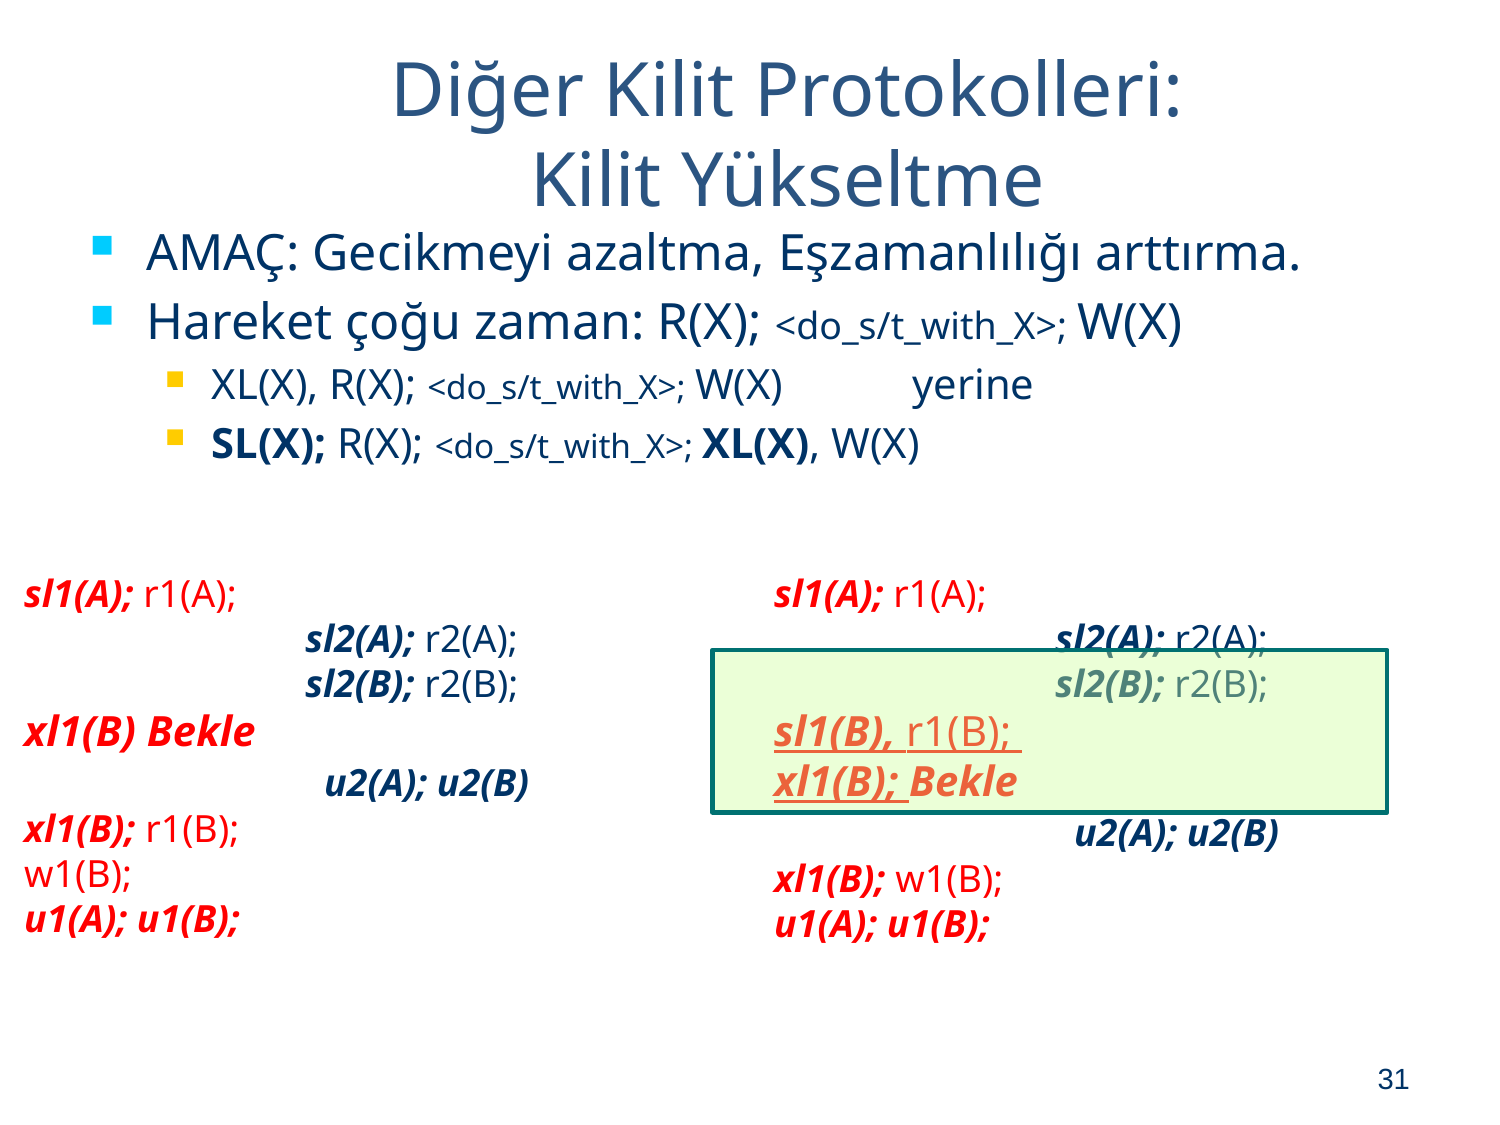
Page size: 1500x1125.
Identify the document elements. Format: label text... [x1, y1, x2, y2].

text_box [710, 648, 1389, 815]
title Diğer Kilit Protokolleri: Kilit Yükseltme [75, 62, 1500, 200]
list AMAÇ: Gecikmeyi azaltma, Eşzamanlılığı arttırma. Hareket çoğu zaman: R(X); <do_s/t_with_X>; W(X) XL(X), R(X); <do_s/t_with_X>; W(X) yerine SL(X); R(X); <do_s/t_with_X>; XL(X), W(X) [75, 212, 1425, 525]
text_box sl1(A); r1(A); sl2(A); r2(A); sl2(B); r2(B); xl1(B) Bekle u2(A); u2(B) xl1(B); r1(B); w1(B); u1(A); u1(B); [0, 562, 749, 948]
slide_number 31 [1074, 1024, 1425, 1103]
text_box sl1(A); r1(A); sl2(A); r2(A); sl2(B); r2(B); sl1(B), r1(B); xl1(B); Bekle u2(A); u2(B) xl1(B); w1(B); u1(A); u1(B); [749, 562, 1500, 953]
